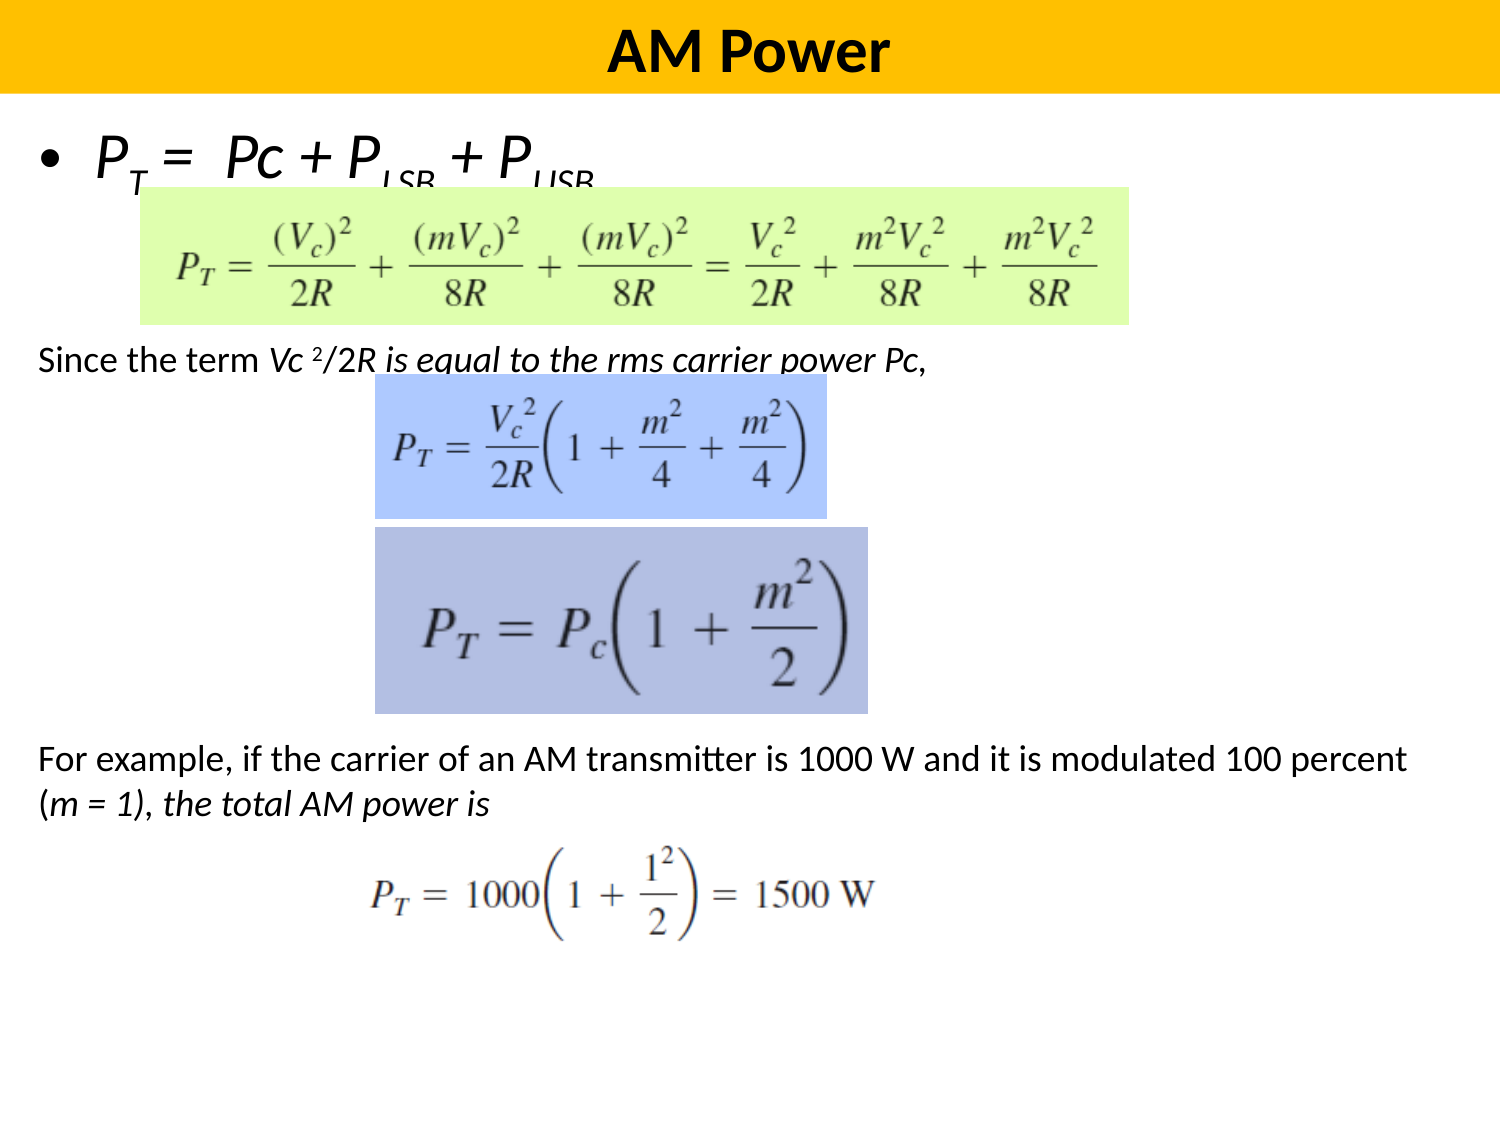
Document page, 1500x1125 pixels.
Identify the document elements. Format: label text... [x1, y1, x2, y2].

picture [363, 843, 900, 957]
text_box For example, if the carrier of an AM transmitter is 1000 W and it is modulated 100 percent (m = 1), the total AM power is [23, 726, 1465, 832]
list PT = Pc + PLSB + PUSB [23, 105, 1425, 211]
picture [374, 527, 868, 714]
picture [140, 187, 1129, 326]
title AM Power [0, 0, 1500, 94]
text_box Since the term Vc 2/2R is equal to the rms carrier power Pc, [23, 328, 973, 388]
picture [374, 374, 827, 519]
